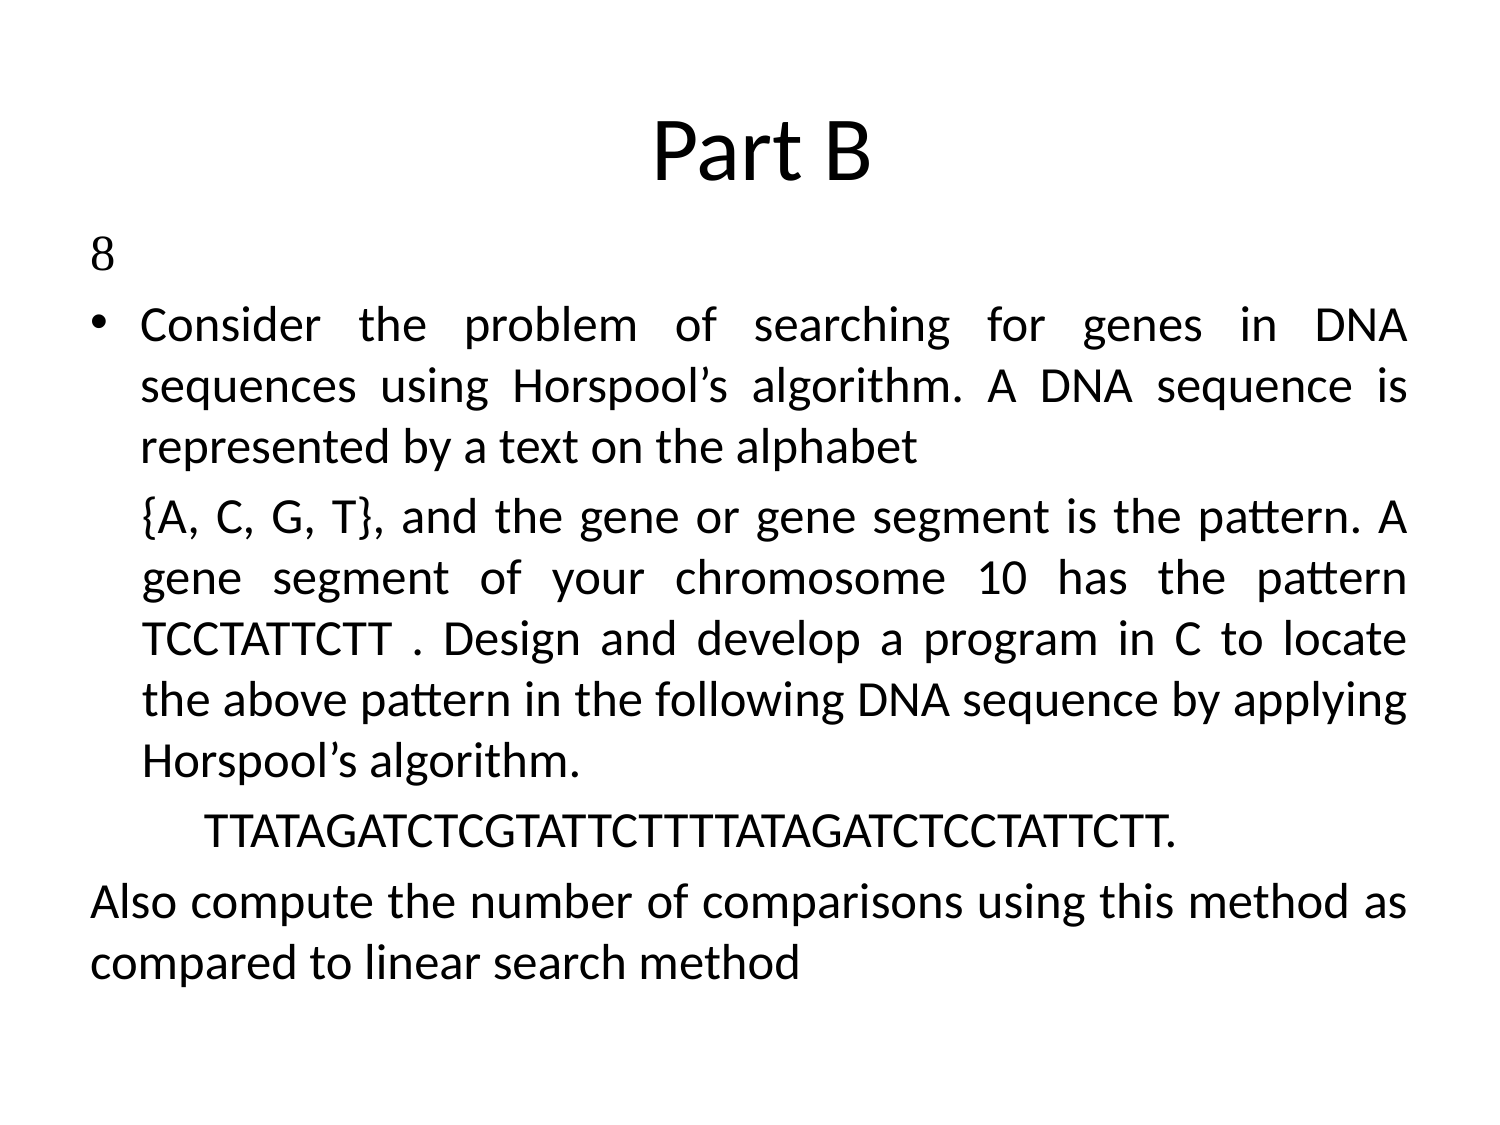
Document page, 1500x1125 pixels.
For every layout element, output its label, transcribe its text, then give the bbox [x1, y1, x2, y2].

title Part B [87, 50, 1438, 238]
list 8 Consider the problem of searching for genes in DNA sequences using Horspool’s algorithm. A DNA sequence is represented by a text on the alphabet {A, C, G, T}, and the gene or gene segment is the pattern. A gene segment of your chromosome 10 has the pattern TCCTATTCTT . Design and develop a program in C to locate the above pattern in the following DNA sequence by applying Horspool’s algorithm. TTATAGATCTCGTATTCTTTTATAGATCTCCTATTCTT. Also compute the number of comparisons using this method as compared to linear search method [75, 212, 1425, 1005]
